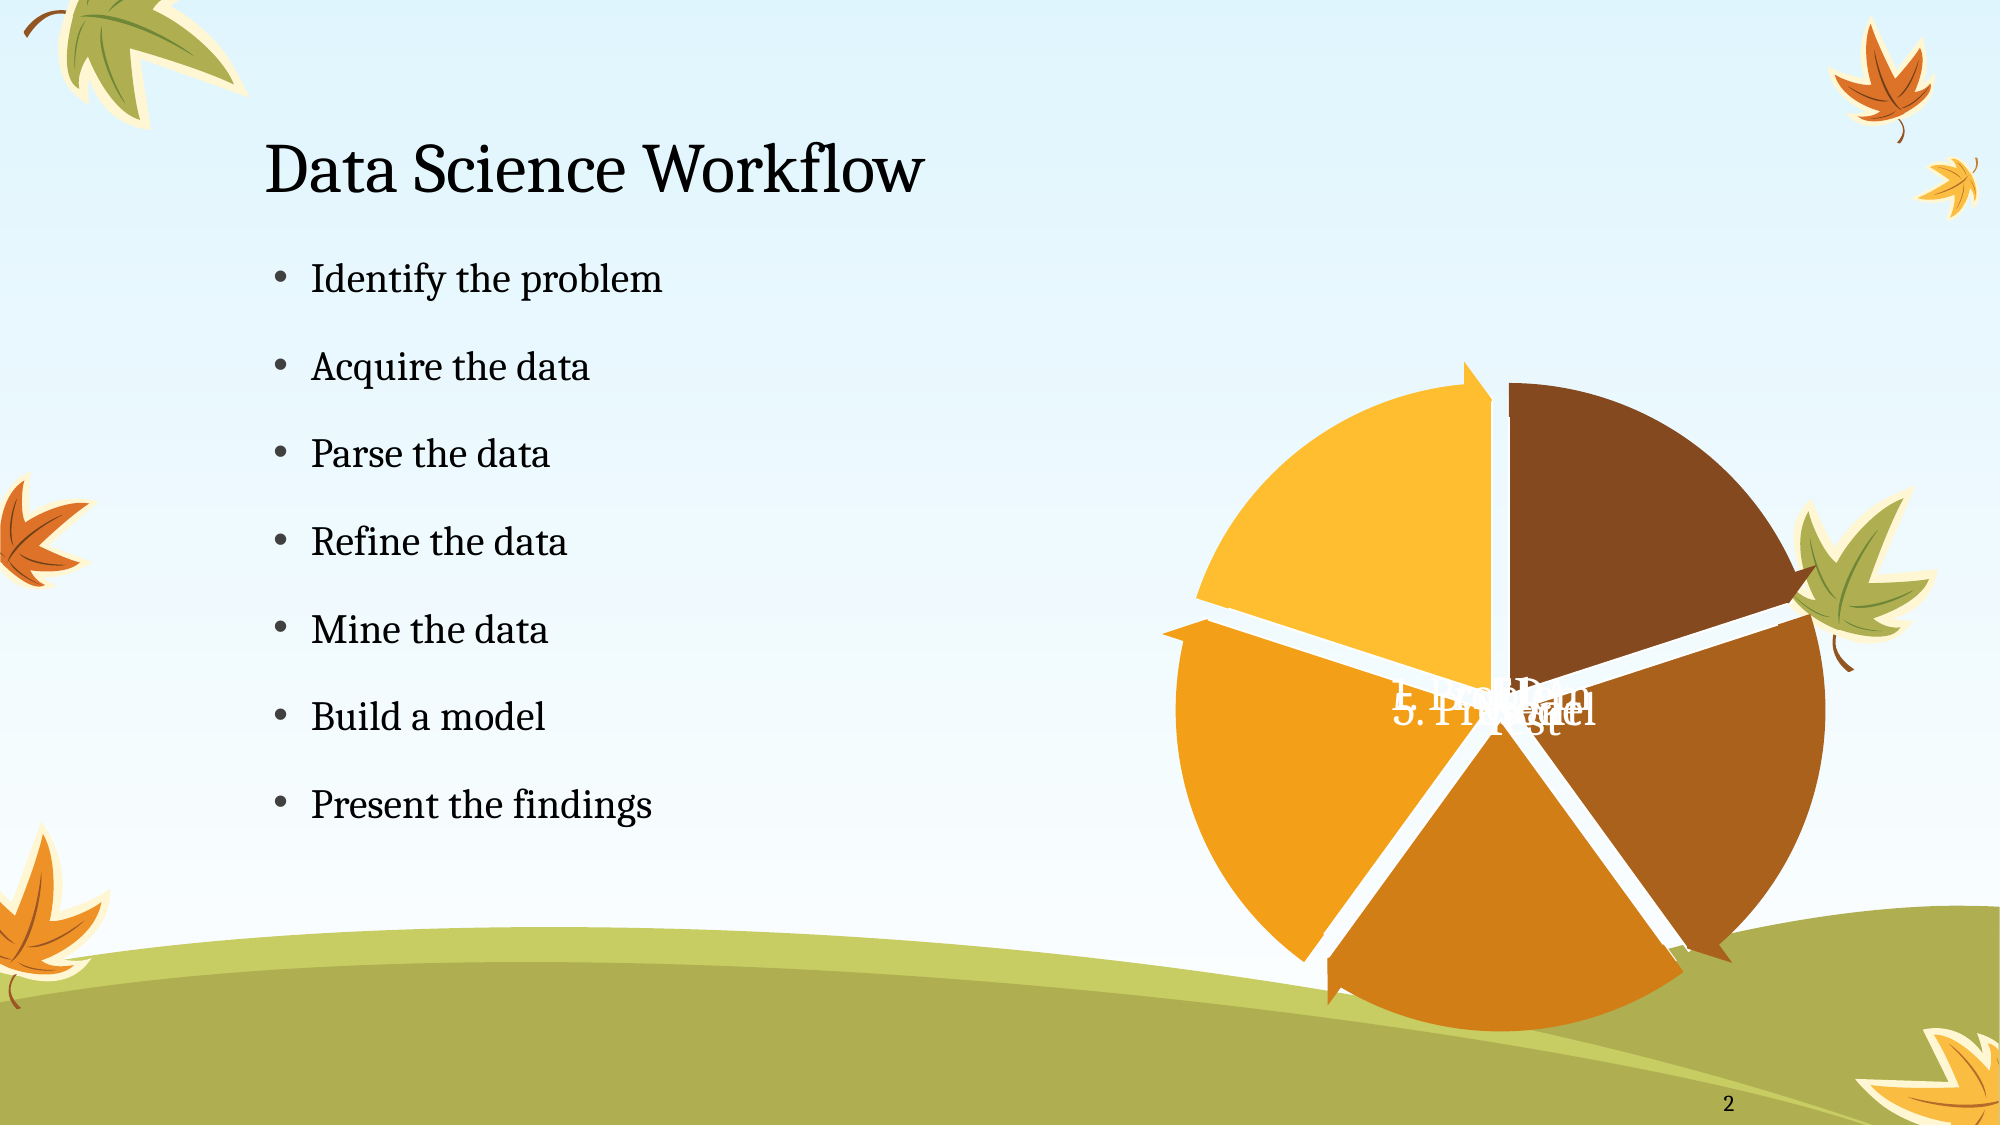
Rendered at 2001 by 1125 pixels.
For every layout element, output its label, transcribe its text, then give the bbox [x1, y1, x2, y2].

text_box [1146, 349, 1855, 1066]
slide_number 2 [1644, 1083, 1750, 1122]
list Identify the problem Acquire the data Parse the data Refine the data Mine the data Build a model Present the findings [250, 243, 1750, 925]
title Data Science Workflow [249, 12, 1749, 216]
